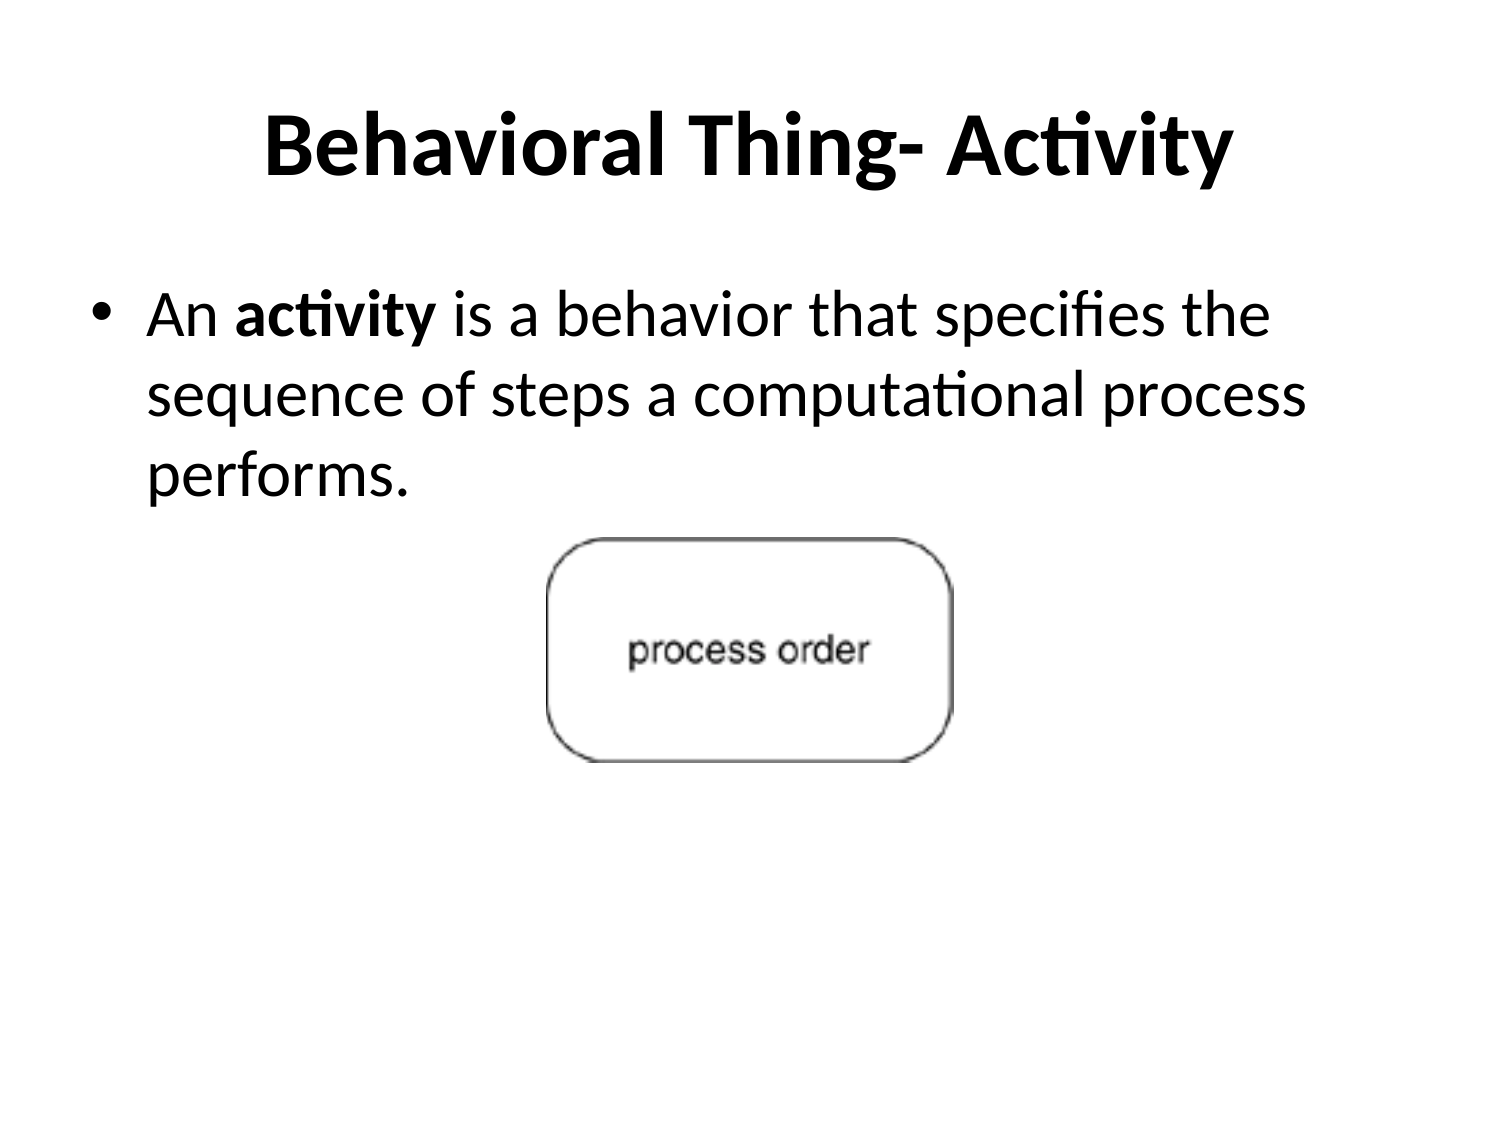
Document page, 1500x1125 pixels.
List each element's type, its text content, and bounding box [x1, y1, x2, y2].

list An activity is a behavior that specifies the sequence of steps a computational process performs. [75, 262, 1425, 1080]
picture [546, 537, 954, 763]
title Behavioral Thing- Activity [75, 45, 1425, 233]
